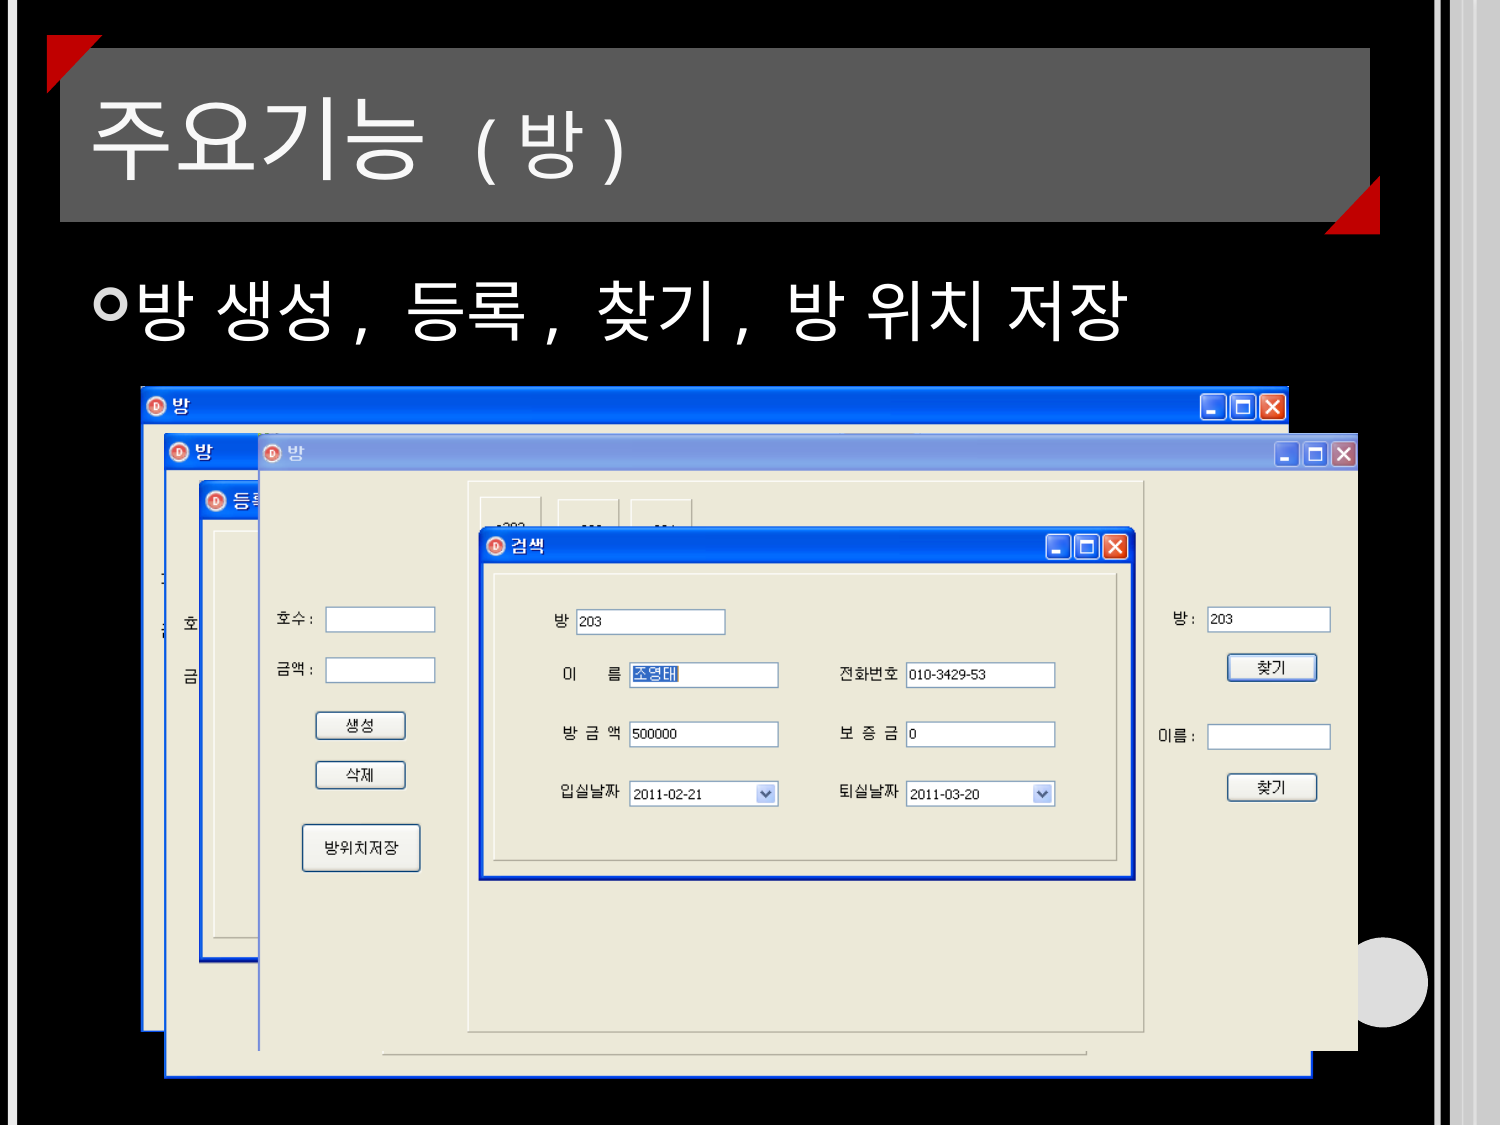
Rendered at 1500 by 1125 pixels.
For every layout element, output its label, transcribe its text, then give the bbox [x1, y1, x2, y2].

title 주요기능 (방) [75, 46, 1300, 200]
list 방 생성, 등록, 찾기, 방 위치 저장 [75, 262, 1300, 1062]
picture [140, 386, 1359, 1079]
